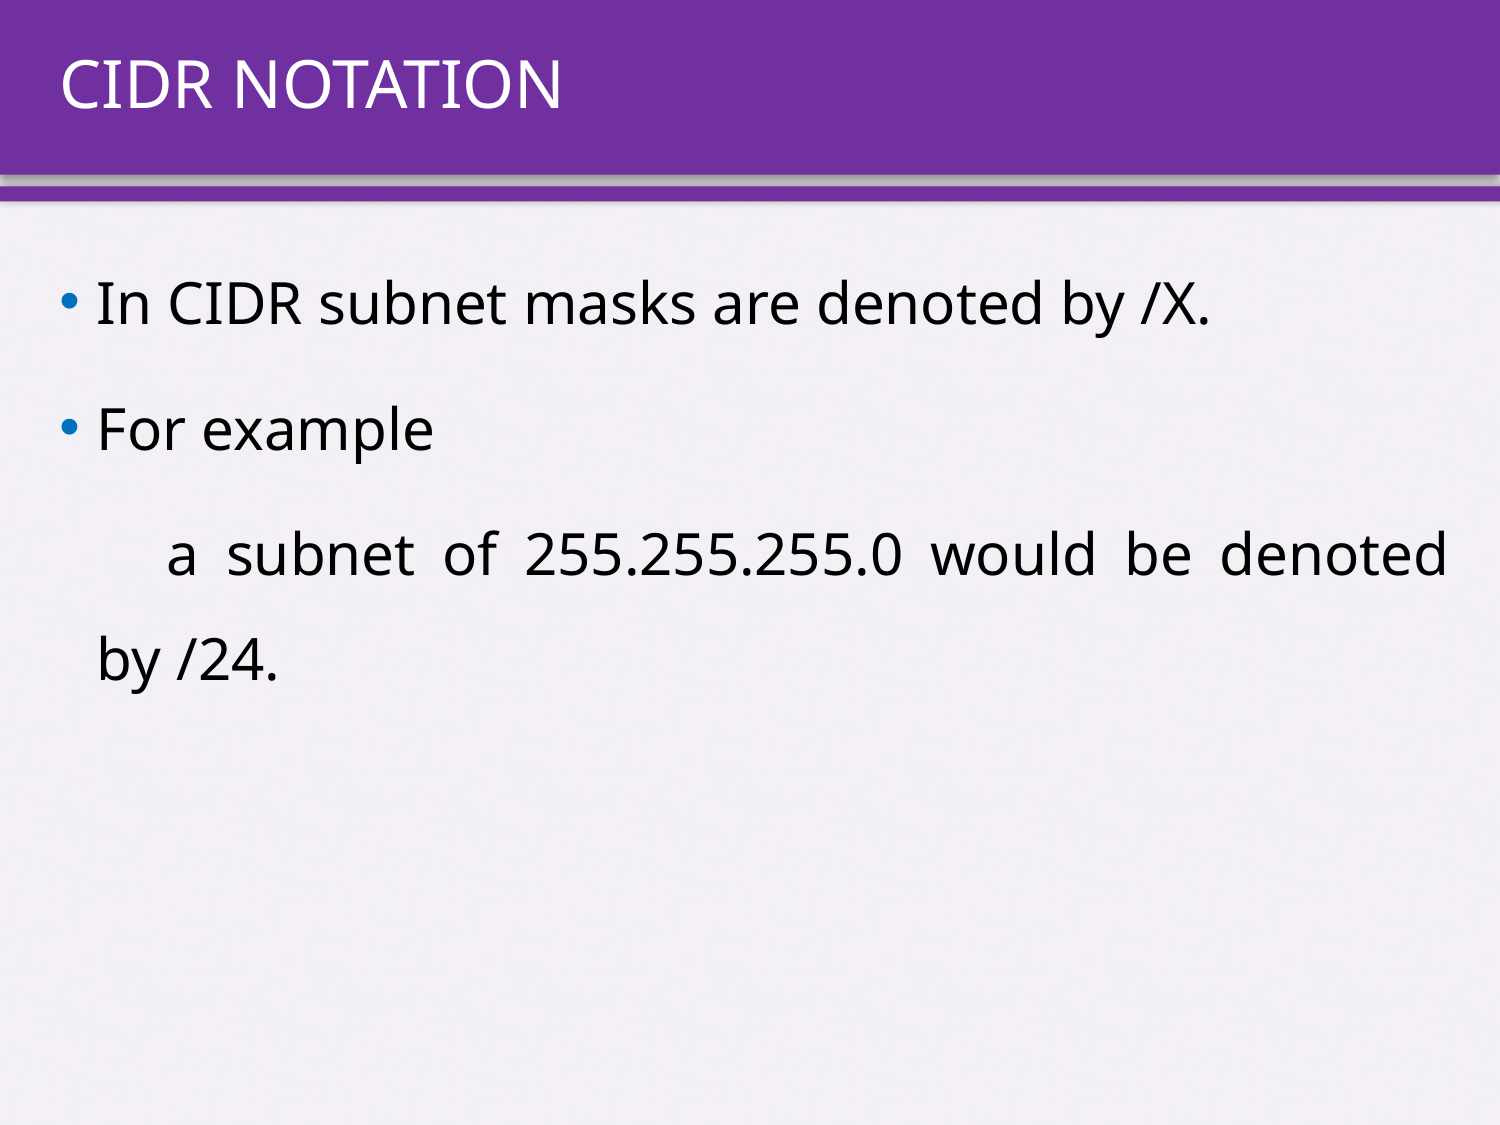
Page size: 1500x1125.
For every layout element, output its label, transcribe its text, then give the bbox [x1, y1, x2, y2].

list In CIDR subnet masks are denoted by /X. For example a subnet of 255.255.255.0 would be denoted by /24. [44, 223, 1464, 1043]
title CIDR NOTATION [44, 0, 1464, 175]
